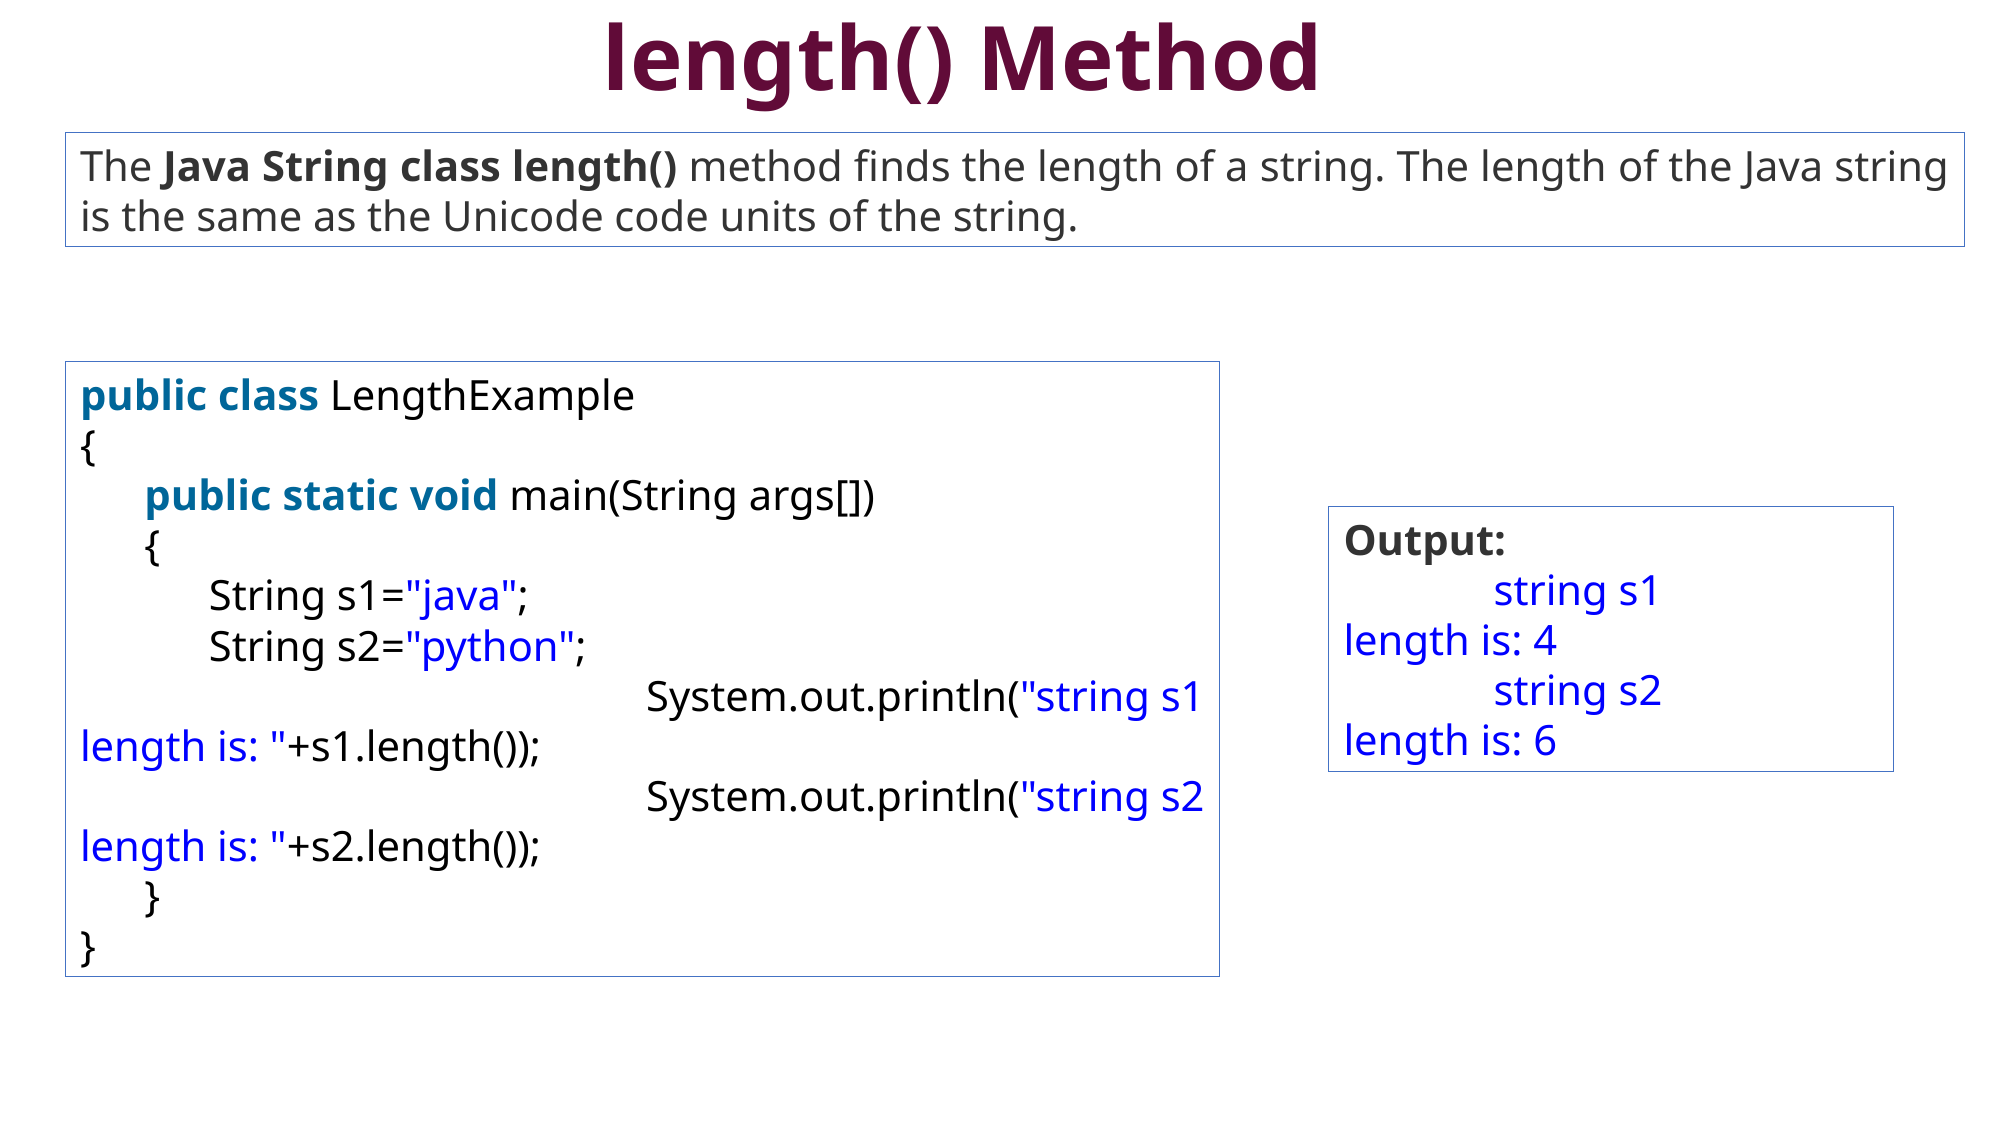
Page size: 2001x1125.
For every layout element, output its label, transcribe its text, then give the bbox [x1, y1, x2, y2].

title length() Method [65, 6, 1861, 118]
text_box Output: string s1 length is: 4 string s2 length is: 6 [1328, 506, 1894, 772]
text_box public class LengthExample { public static void main(String args[]) { String s1="java"; String s2="python"; System.out.println("string s1 length is: "+s1.length()); System.out.println("string s2 length is: "+s2.length()); } } [65, 361, 1220, 977]
text_box The Java String class length() method finds the length of a string. The length of the Java string is the same as the Unicode code units of the string. [65, 132, 1965, 247]
